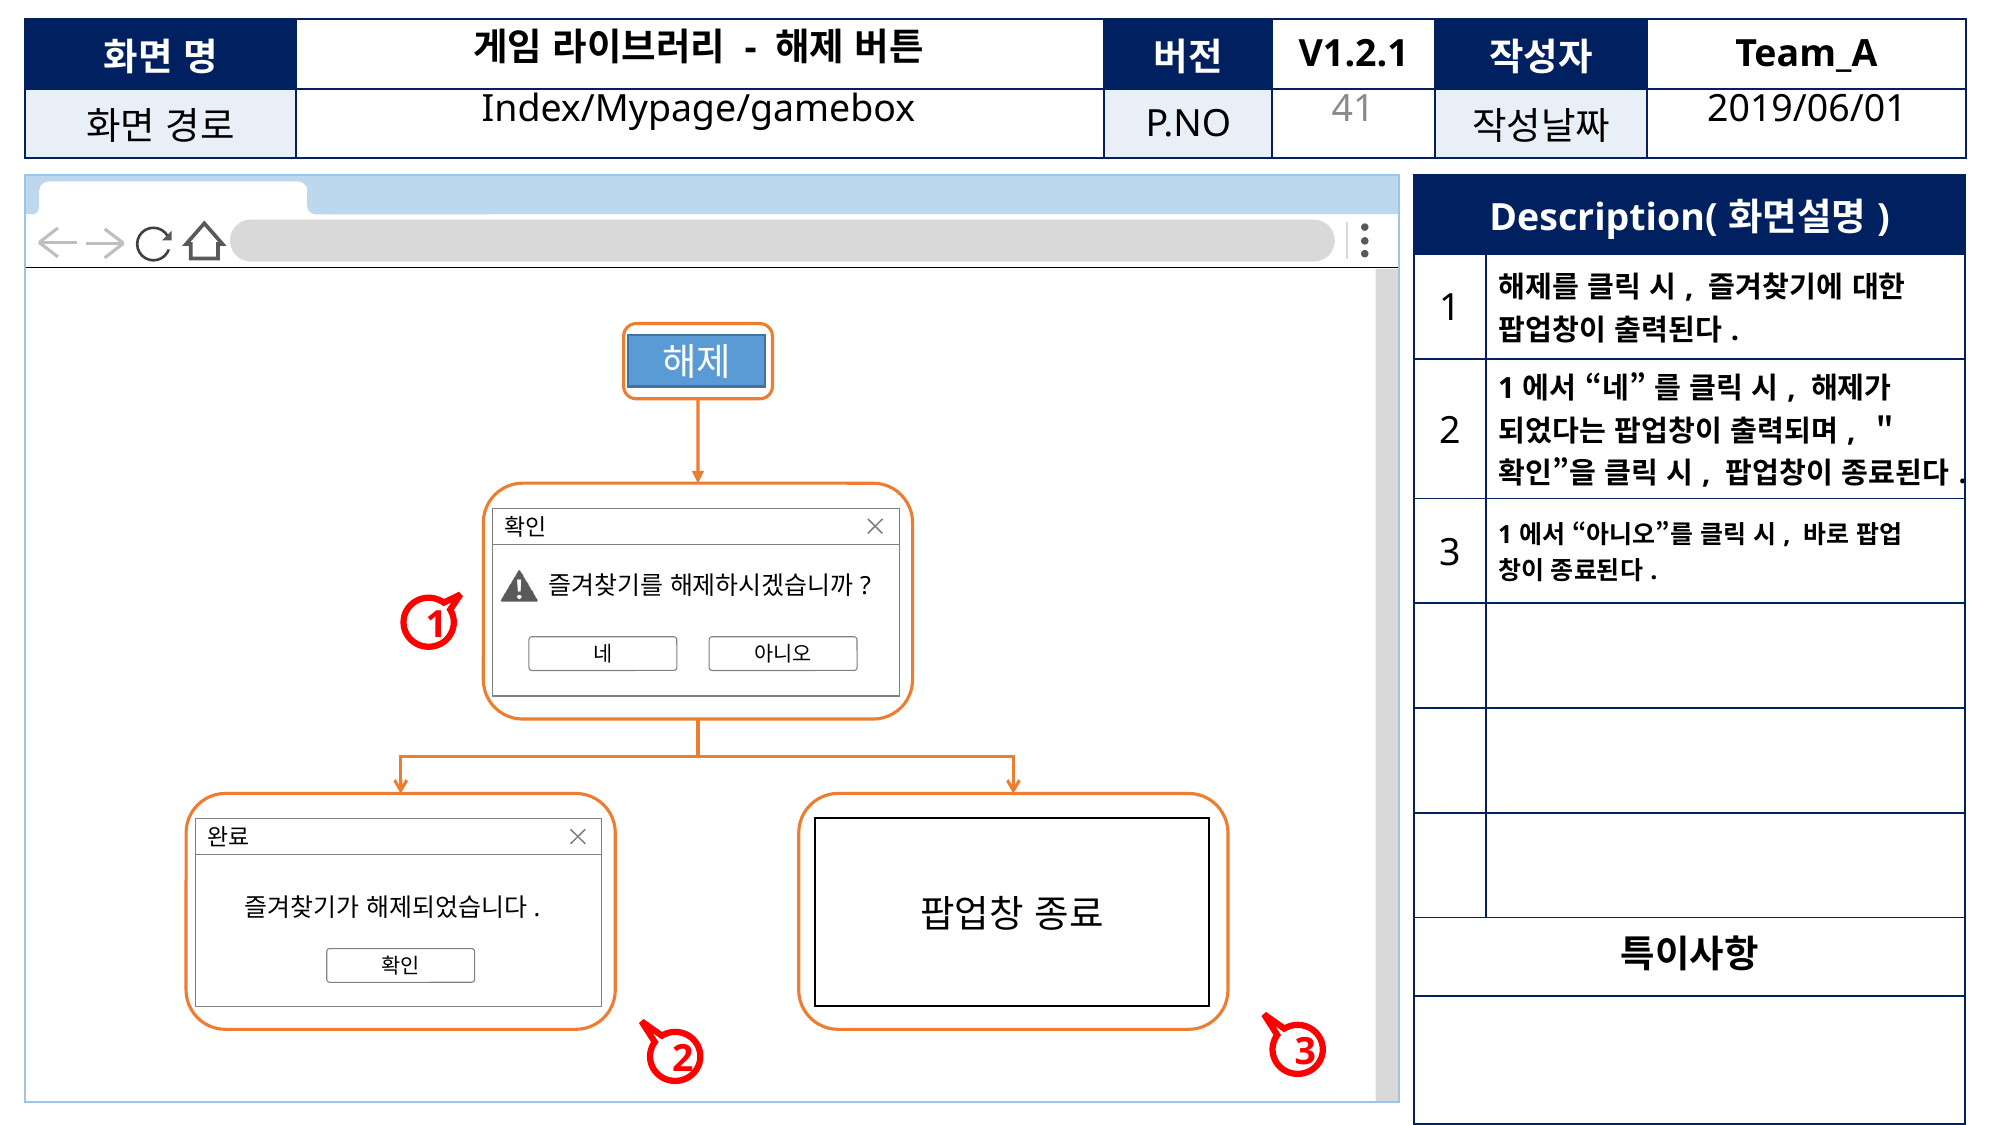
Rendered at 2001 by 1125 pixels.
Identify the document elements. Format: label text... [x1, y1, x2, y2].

text_box 해제 [627, 334, 766, 388]
table_cell 1에서 “아니오”를 클릭 시, 바로 팝업 창이 종료된다. [1487, 499, 1964, 602]
table_cell [1487, 709, 1964, 812]
table_header Description(화면설명) [1415, 176, 1964, 253]
slide_number 40 [1272, 80, 1435, 138]
text_box [797, 792, 1230, 1031]
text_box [818, 598, 893, 914]
text_box 팝업창 종료 [814, 817, 1210, 1007]
table_cell 특이사항 [1415, 918, 1964, 995]
table_cell 해제를 클릭 시, 즐겨찾기에 대한 팝업창이 출력된다. [1487, 255, 1964, 358]
text_box [622, 322, 774, 400]
table_cell [1487, 604, 1964, 707]
table_cell [1415, 814, 1485, 917]
list 2019/06/01 [1648, 81, 1966, 138]
list Index/Mypage/gamebox [295, 81, 1102, 138]
table_cell [1487, 814, 1964, 917]
text_box 2 [640, 1020, 702, 1082]
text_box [186, 793, 616, 1032]
list 게임 라이브러리 - 해제 버튼 [295, 20, 1102, 77]
table_cell 3 [1415, 499, 1485, 602]
text_box 3 [1263, 1013, 1324, 1075]
table_cell [1415, 709, 1485, 812]
text_box 1 [402, 593, 462, 648]
table_cell 1 [1415, 255, 1485, 358]
table_cell [1415, 604, 1485, 707]
table_cell 1에서 “네” 를 클릭 시, 해제가 되었다는 팝업창이 출력되며, ＂확인”을 클릭 시, 팝업창이 종료된다. [1487, 360, 1964, 498]
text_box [512, 607, 587, 905]
table_cell [1415, 997, 1964, 1123]
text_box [483, 483, 913, 721]
table_cell 2 [1415, 360, 1485, 498]
